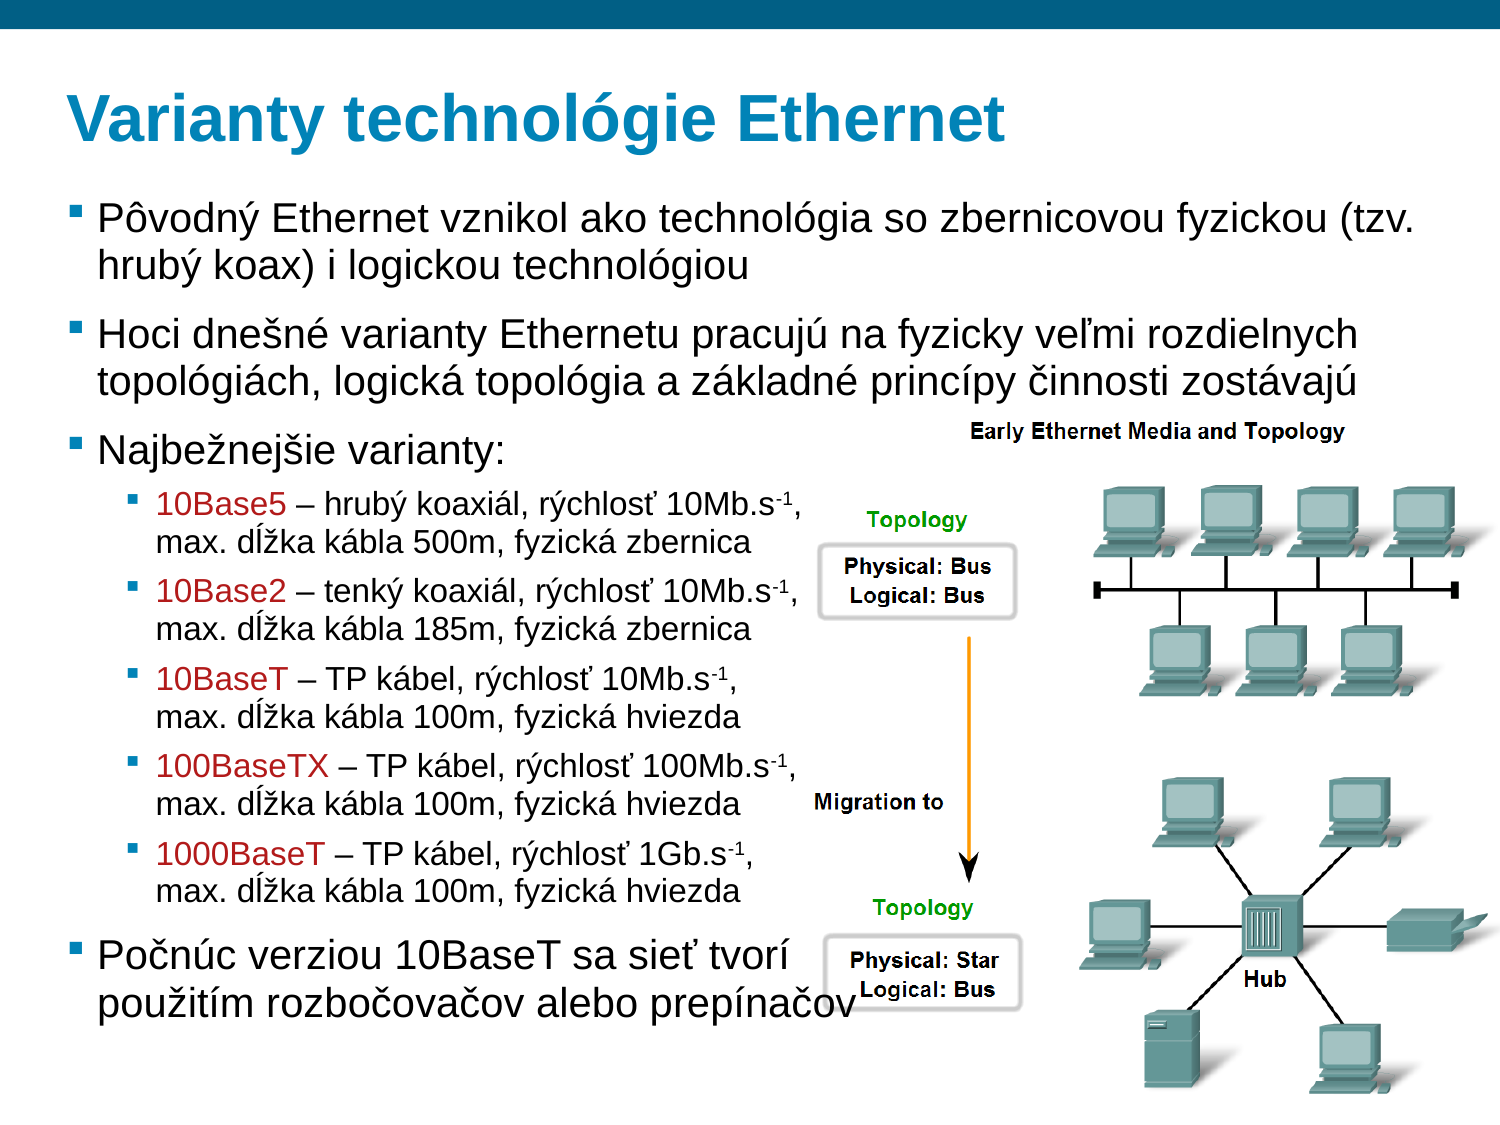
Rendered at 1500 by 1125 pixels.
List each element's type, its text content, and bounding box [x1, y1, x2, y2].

picture [798, 396, 1500, 1105]
title Varianty technológie Ethernet [53, 50, 1447, 163]
list Pôvodný Ethernet vznikol ako technológia so zbernicovou fyzickou (tzv. hrubý koax) i logickou technológiou Hoci dnešné varianty Ethernetu pracujú na fyzicky veľmi rozdielnych topológiách, logická topológia a základné princípy činnosti zostávajú Najbežnejšie varianty: 10Base5 – hrubý koaxiál, rýchlosť 10Mb.s-1, max. dĺžka kábla 500m, fyzická zbernica 10Base2 – tenký koaxiál, rýchlosť 10Mb.s-1, max. dĺžka kábla 185m, fyzická zbernica 10BaseT – TP kábel, rýchlosť 10Mb.s-1, max. dĺžka kábla 100m, fyzická hviezda 100BaseTX – TP kábel, rýchlosť 100Mb.s-1, max. dĺžka kábla 100m, fyzická hviezda 1000BaseT – TP kábel, rýchlosť 1Gb.s-1, max. dĺžka kábla 100m, fyzická hviezda Počnúc verziou 10BaseT sa sieť tvorí použitím rozbočovačov alebo prepínačov [53, 187, 1447, 1075]
